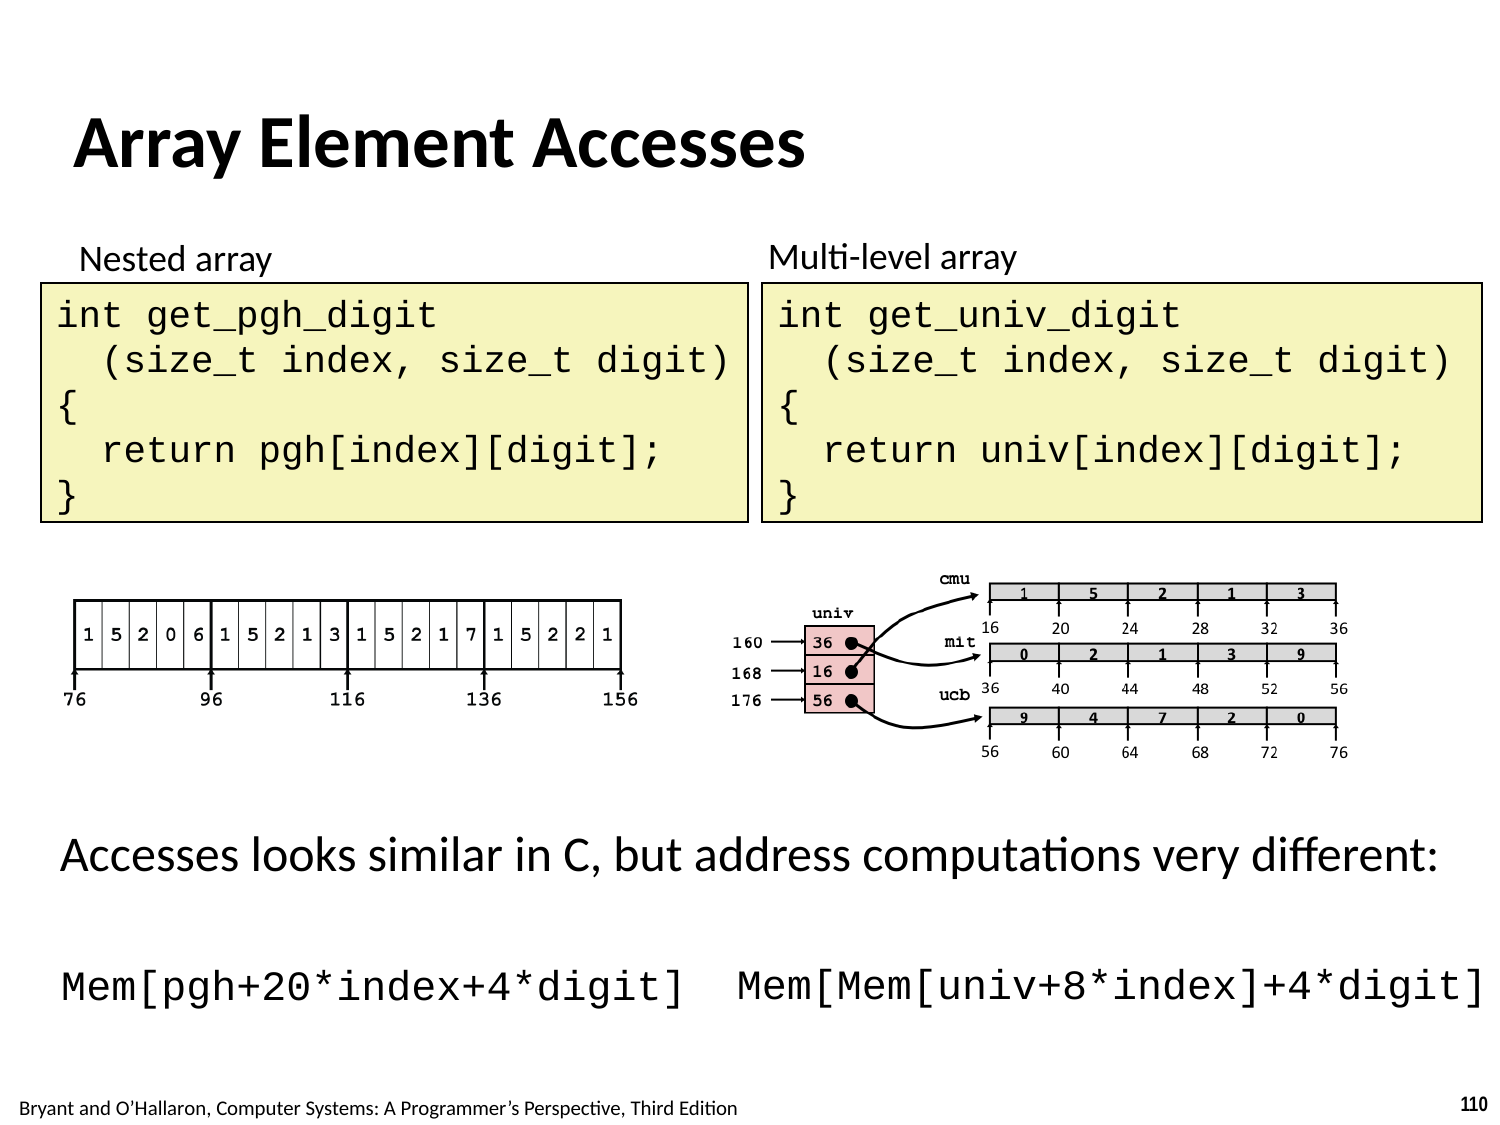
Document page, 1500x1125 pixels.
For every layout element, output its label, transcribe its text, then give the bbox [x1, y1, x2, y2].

picture [62, 599, 638, 721]
text_box Nested array [63, 226, 288, 287]
text_box int get_pgh_digit (size_t index, size_t digit) { return pgh[index][digit]; } [41, 282, 748, 523]
text_box Accesses looks similar in C, but address computations very different: [44, 813, 1467, 889]
picture [723, 562, 1376, 765]
title Array Element Accesses [66, 74, 1313, 201]
text_box int get_univ_digit (size_t index, size_t digit) { return univ[index][digit]; } [762, 282, 1483, 523]
text_box Mem[Mem[univ+8*index]+4*digit] [721, 950, 1500, 1015]
text_box Mem[pgh+20*index+4*digit] [46, 951, 702, 1017]
text_box Multi-level array [753, 224, 1033, 285]
